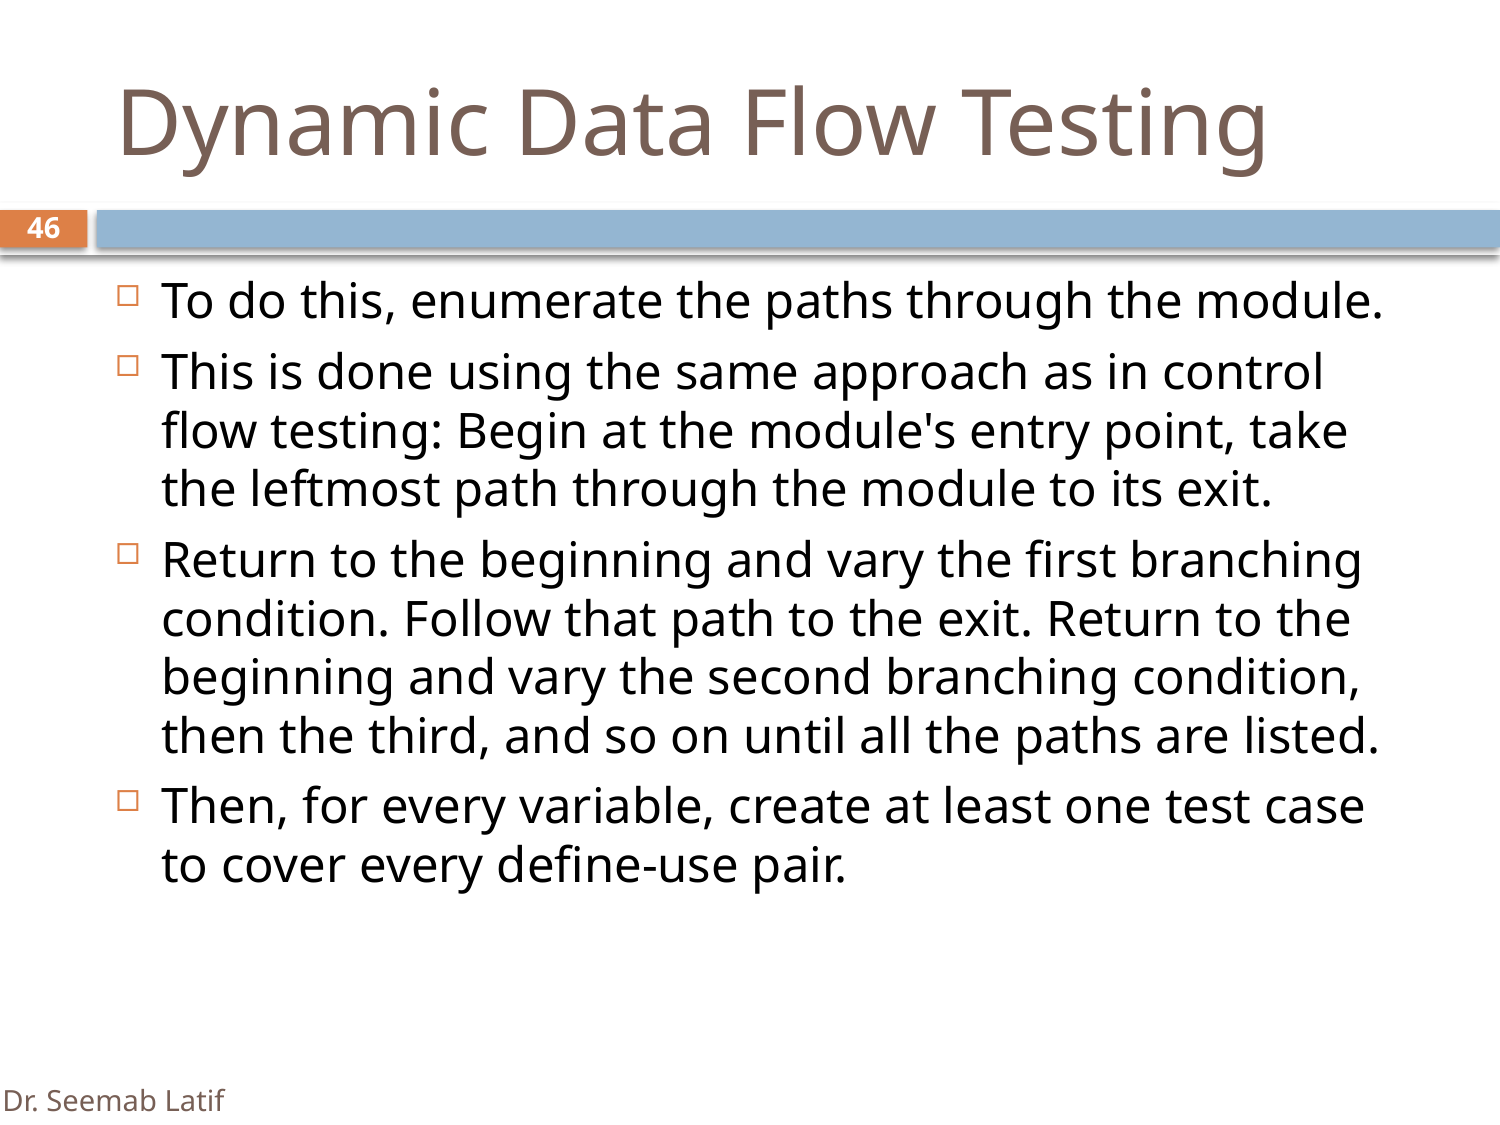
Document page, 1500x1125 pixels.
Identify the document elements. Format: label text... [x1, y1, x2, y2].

slide_number 46 [0, 208, 88, 249]
title Dynamic Data Flow Testing [100, 37, 1438, 200]
list To do this, enumerate the paths through the module. This is done using the same approach as in control flow testing: Begin at the module's entry point, take the leftmost path through the module to its exit. Return to the beginning and vary the first branching condition. Follow that path to the exit. Return to the beginning and vary the second branching condition, then the third, and so on until all the paths are listed. Then, for every variable, create at least one test case to cover every define-use pair. [100, 262, 1438, 1000]
